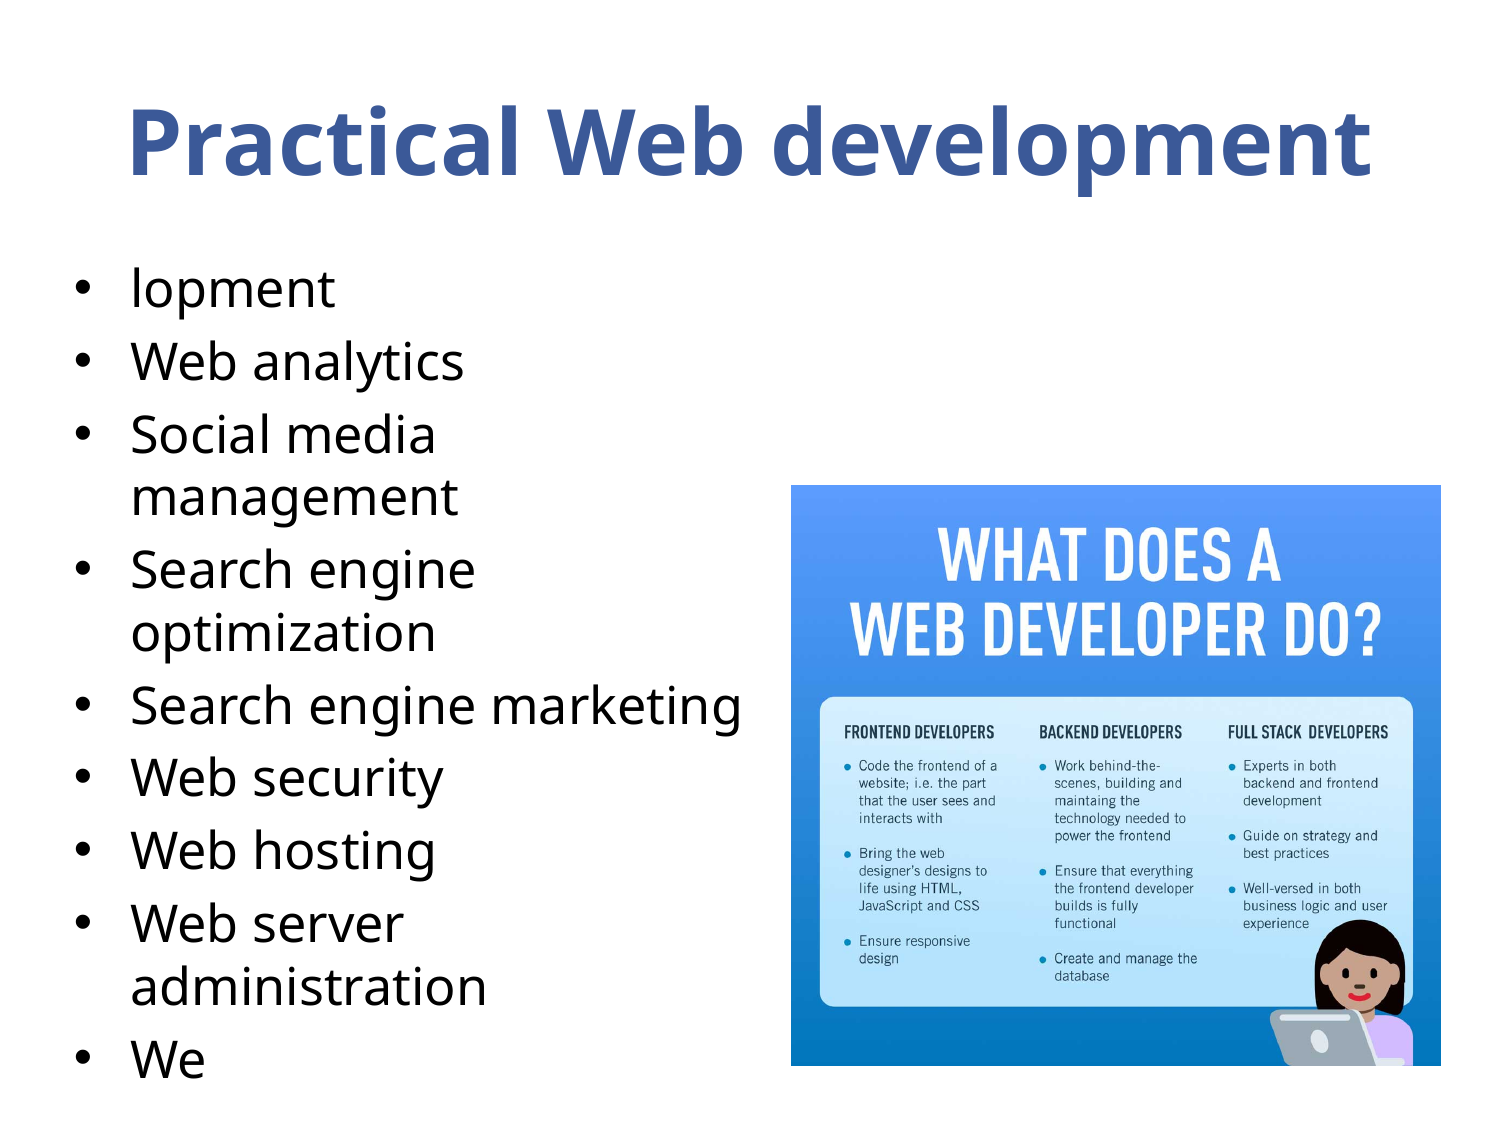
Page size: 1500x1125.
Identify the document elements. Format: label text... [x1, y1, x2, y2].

picture [791, 485, 1442, 1067]
list lopment Web analytics Social media management Search engine optimization Search engine marketing Web security Web hosting Web server administration We [59, 248, 768, 1066]
title Practical Web development [75, 45, 1425, 233]
